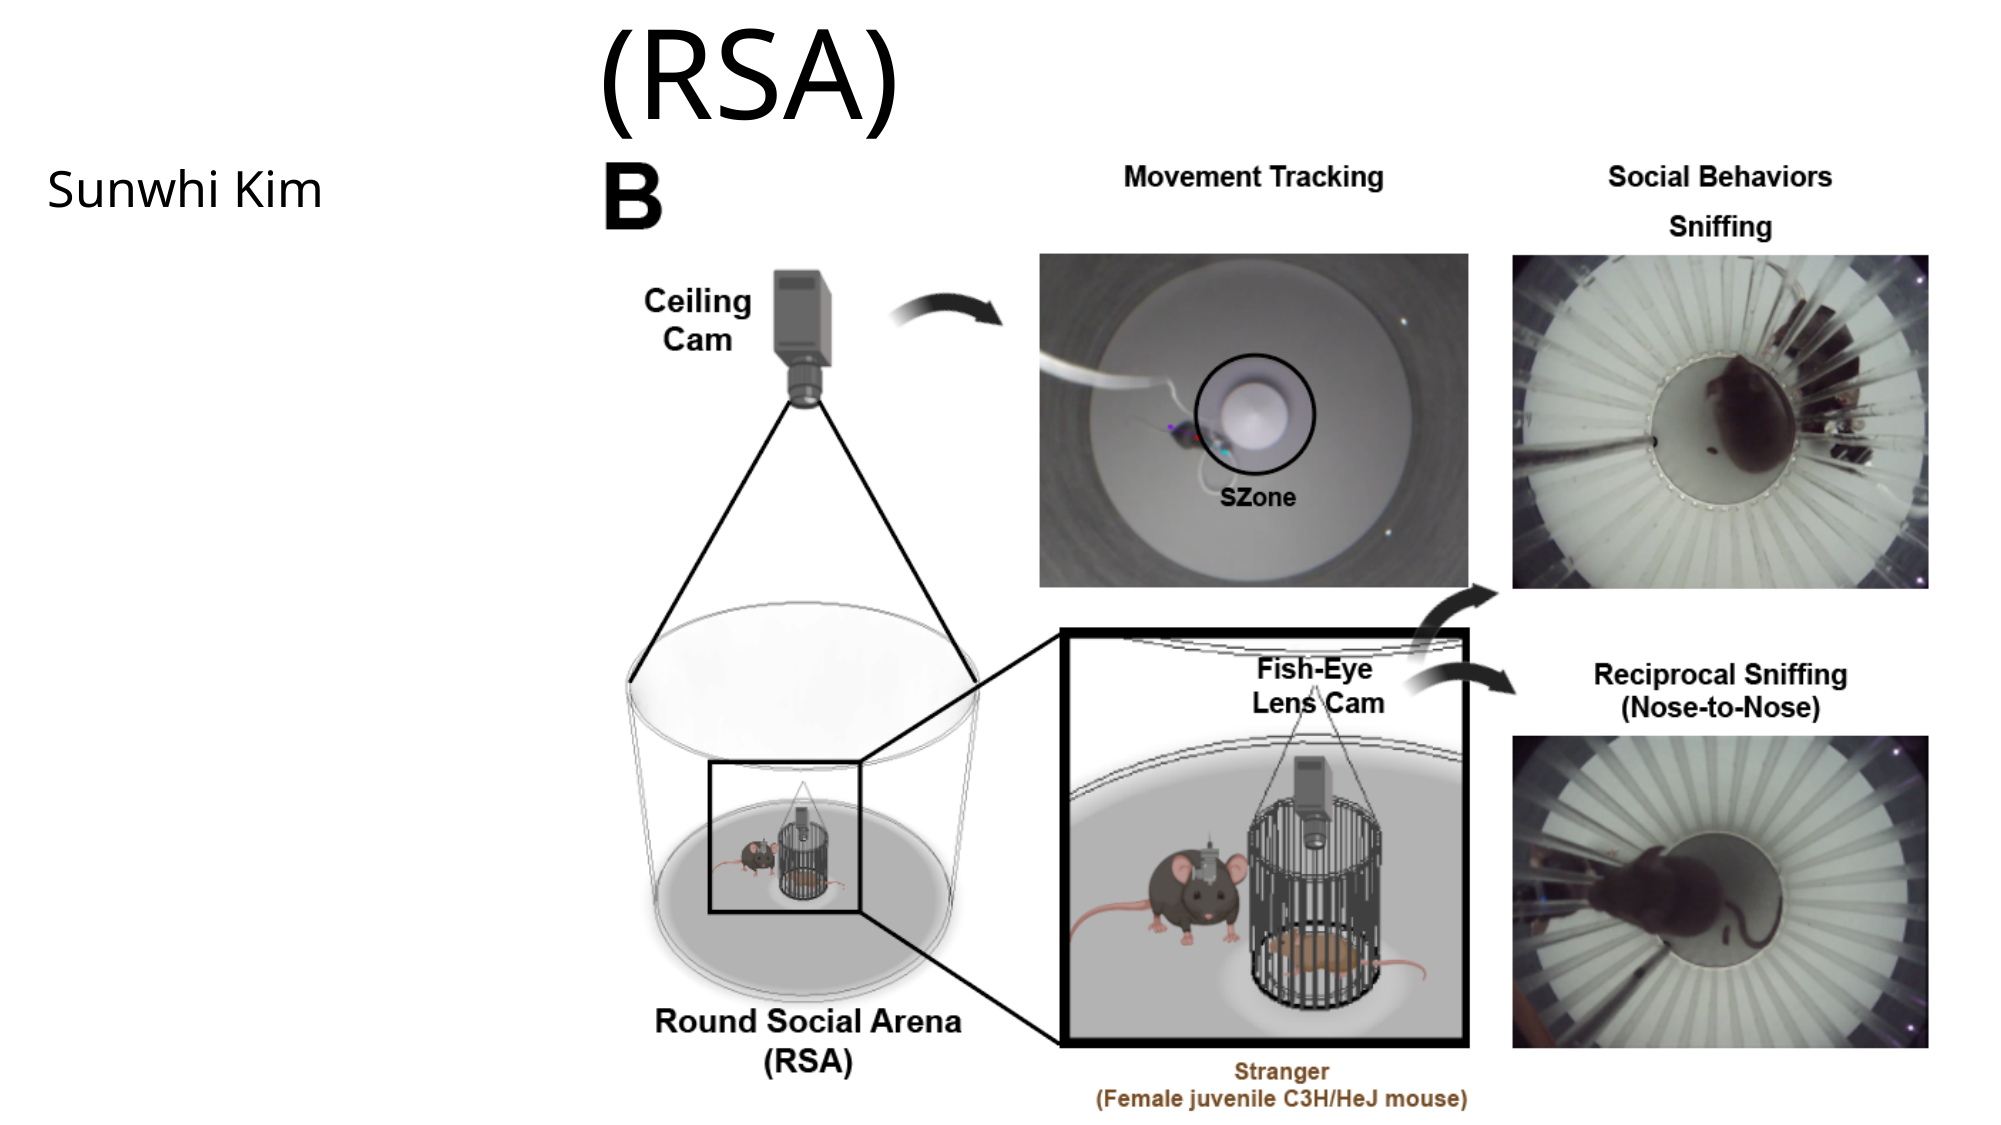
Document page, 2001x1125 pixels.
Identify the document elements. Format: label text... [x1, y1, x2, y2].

picture [564, 144, 2000, 1114]
subtitle Sunwhi Kim [33, 156, 564, 429]
title Round Social Arena (RSA) [0, 0, 1500, 155]
